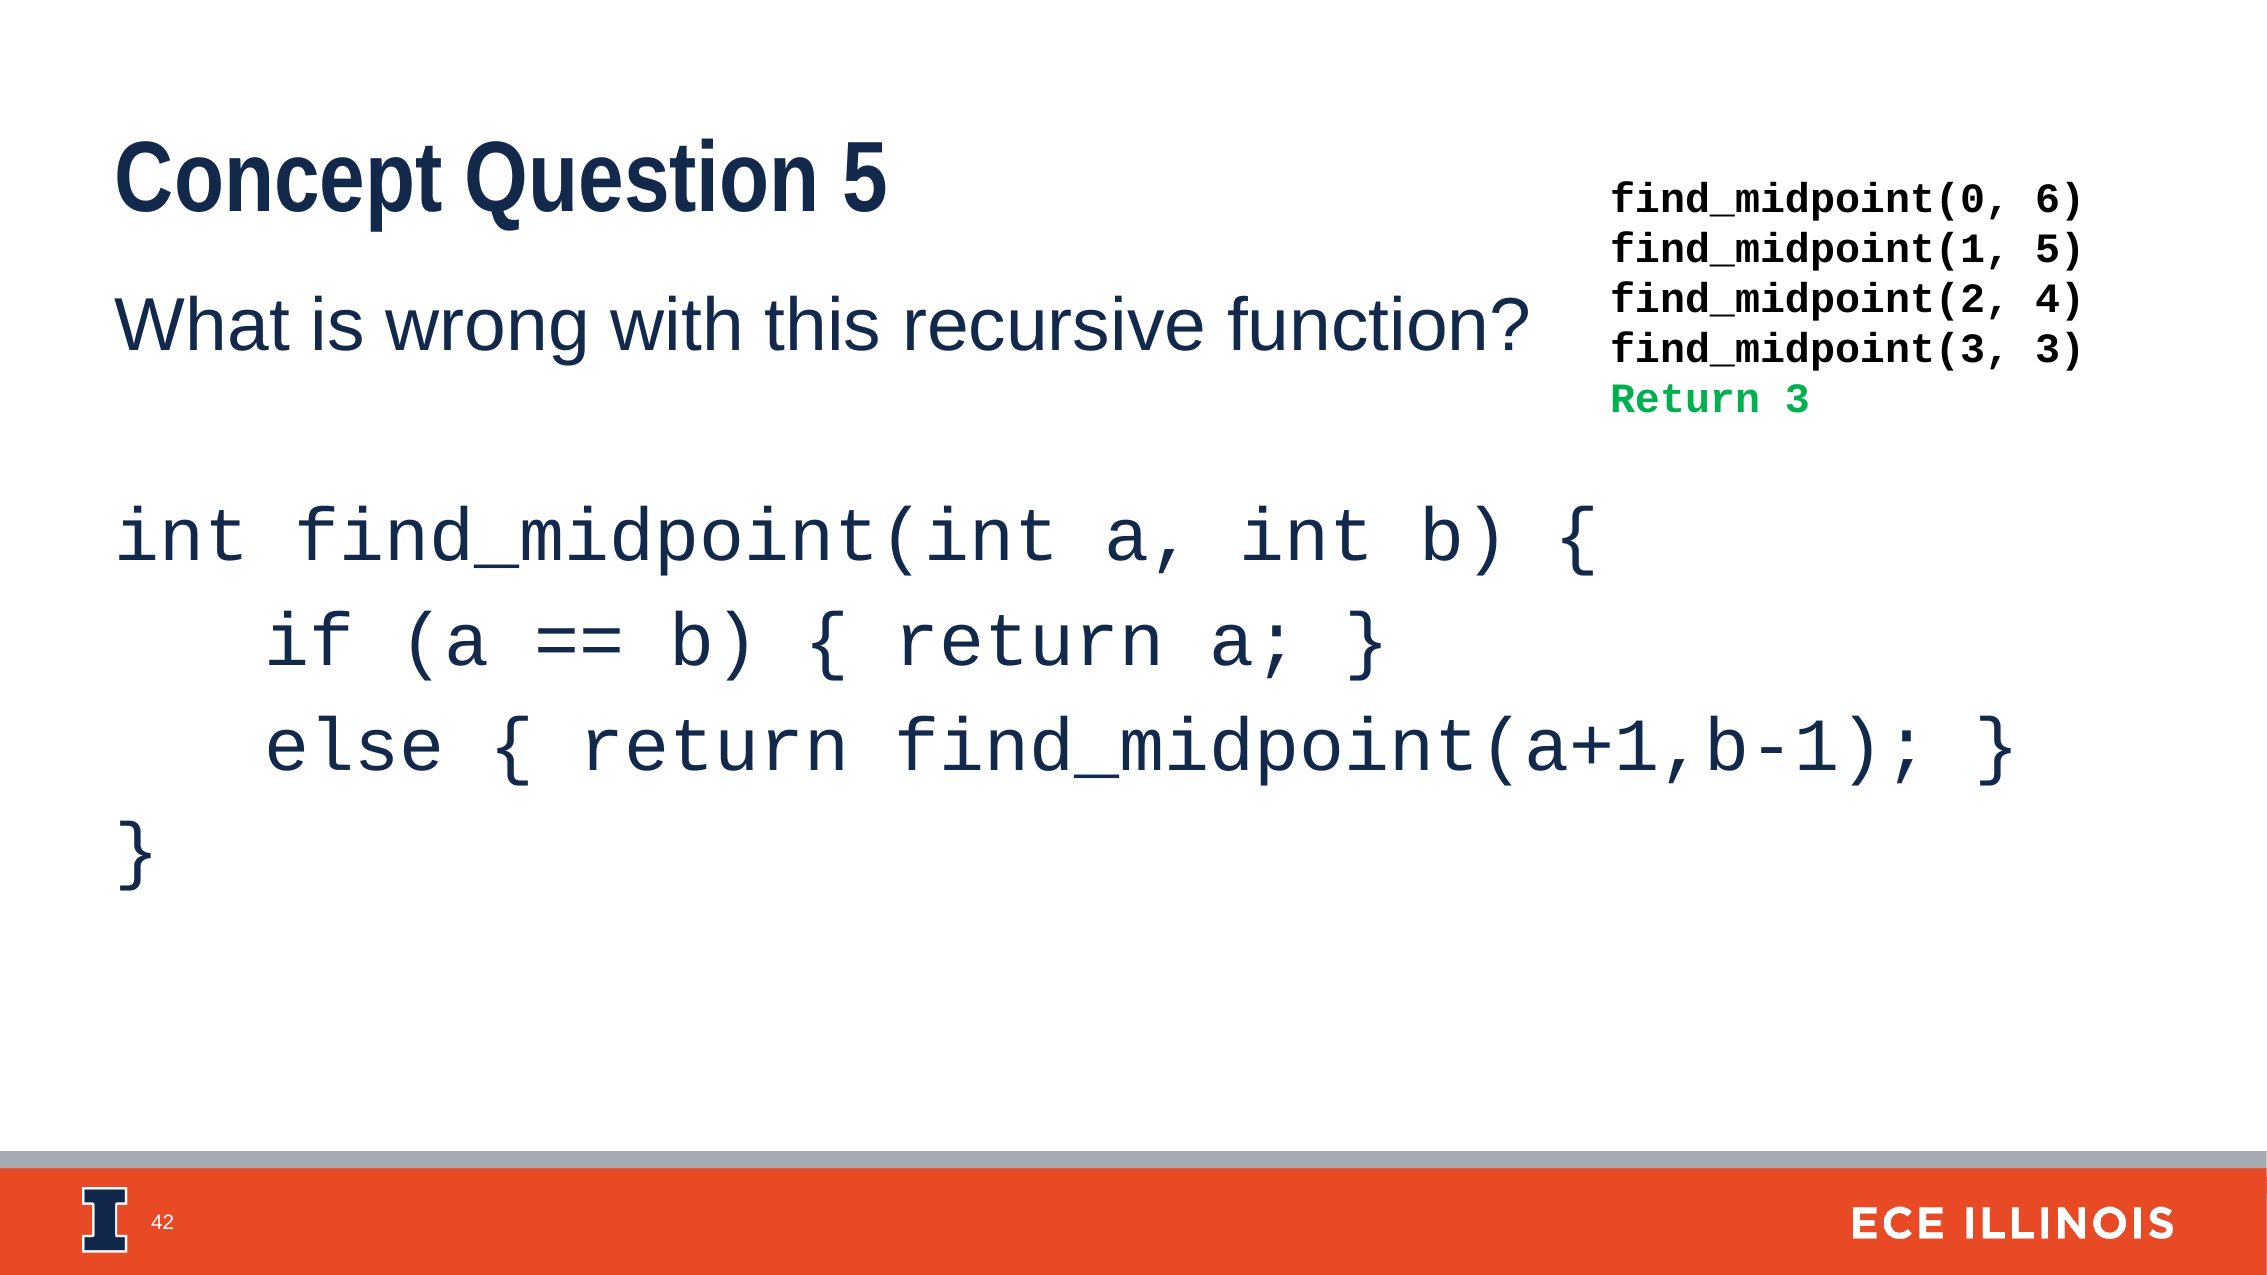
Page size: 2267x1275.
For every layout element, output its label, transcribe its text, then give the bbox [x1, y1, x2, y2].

slide_number 42 [136, 1187, 224, 1256]
list What is wrong with this recursive function? int find_midpoint(int a, int b) { if (a == b) { return a; } else { return find_midpoint(a+1,b-1); } } [100, 267, 2184, 1102]
picture [0, 1151, 2267, 1258]
picture [1853, 1206, 2173, 1239]
text_box find_midpoint(0, 6) find_midpoint(1, 5) find_midpoint(2, 4) find_midpoint(3, 3) Return 3 [1595, 163, 2184, 479]
list Concept Question 5 [100, 104, 2173, 224]
